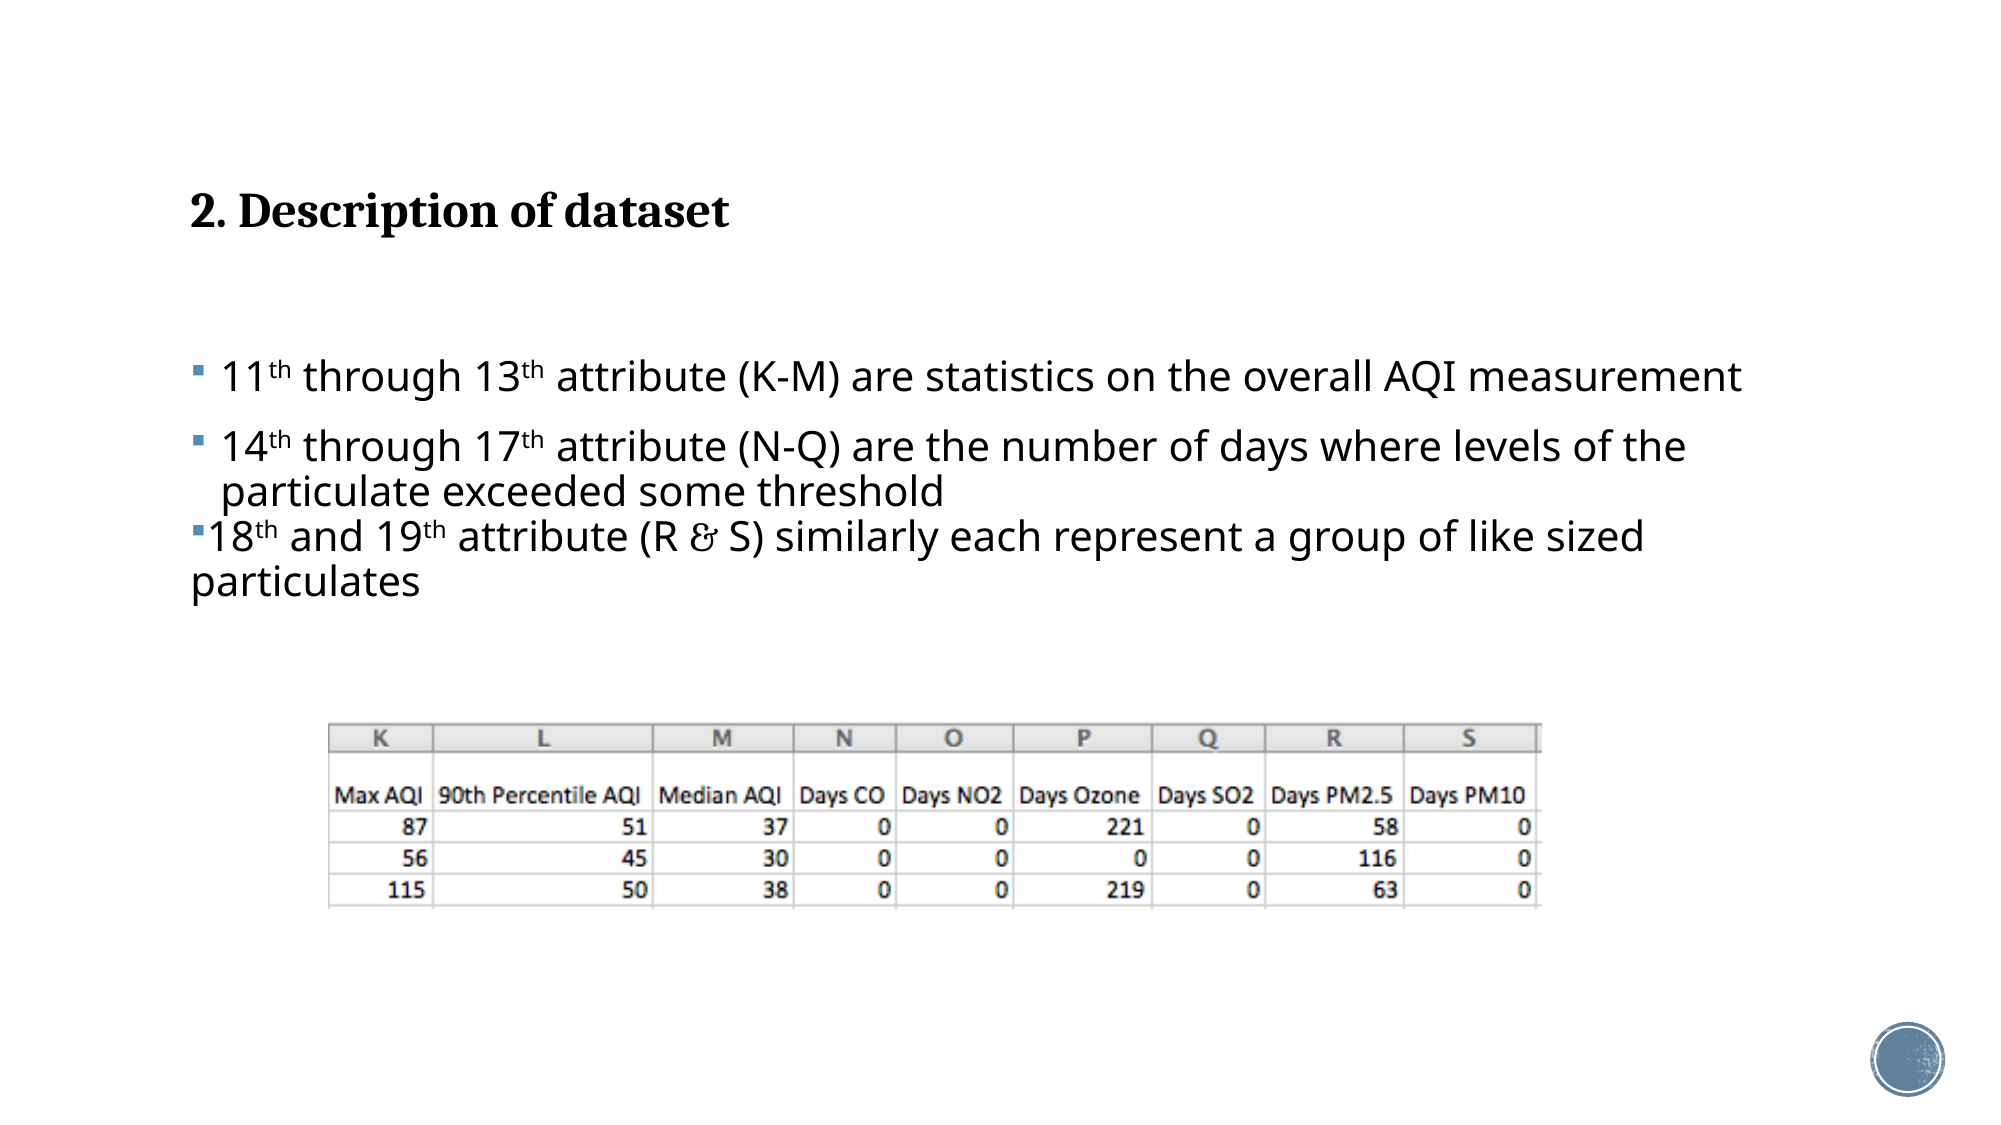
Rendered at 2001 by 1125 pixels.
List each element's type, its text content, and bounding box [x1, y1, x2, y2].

picture [328, 722, 1542, 909]
title 2. Description of dataset [175, 79, 1826, 344]
list 11th through 13th attribute (K-M) are statistics on the overall AQI measurement 14th through 17th attribute (N-Q) are the number of days where levels of the particulate exceeded some threshold 18th and 19th attribute (R & S) similarly each represent a group of like sized particulates [175, 348, 1826, 1013]
